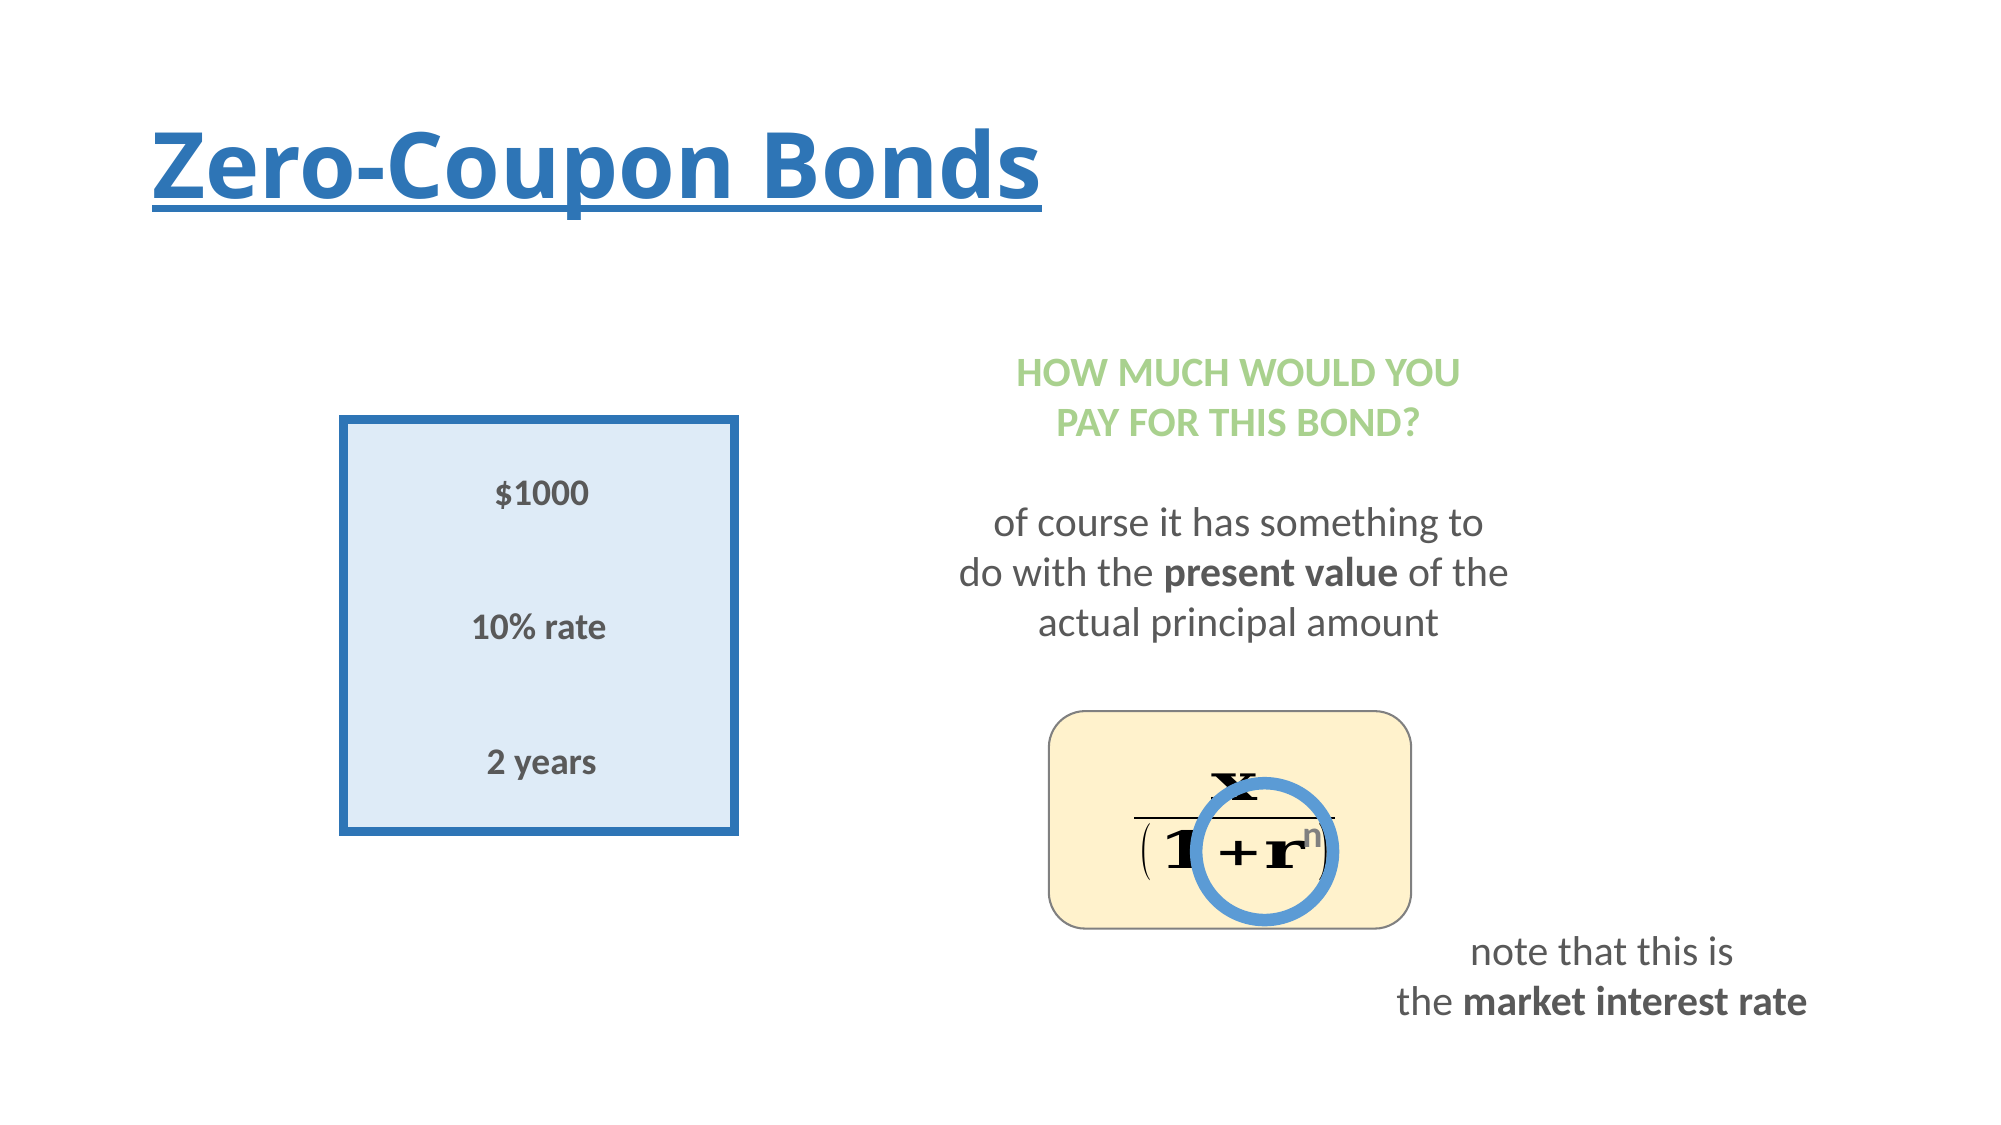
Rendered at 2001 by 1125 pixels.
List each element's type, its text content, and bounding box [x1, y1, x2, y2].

text_box 2 years [471, 729, 612, 790]
text_box $1000 [479, 460, 605, 521]
text_box HOW MUCH WOULD YOU PAY FOR THIS BOND? of course it has something to do with the present value of the actual principal amount [944, 337, 1534, 853]
text_box n [1315, 802, 1338, 862]
text_box [1195, 782, 1335, 922]
title Zero-Coupon Bonds [137, 59, 1863, 278]
text_box [1047, 853, 1413, 930]
text_box note that this is the market interest rate [1381, 916, 1833, 1125]
text_box 10% rate [456, 595, 622, 655]
text_box [343, 418, 735, 832]
